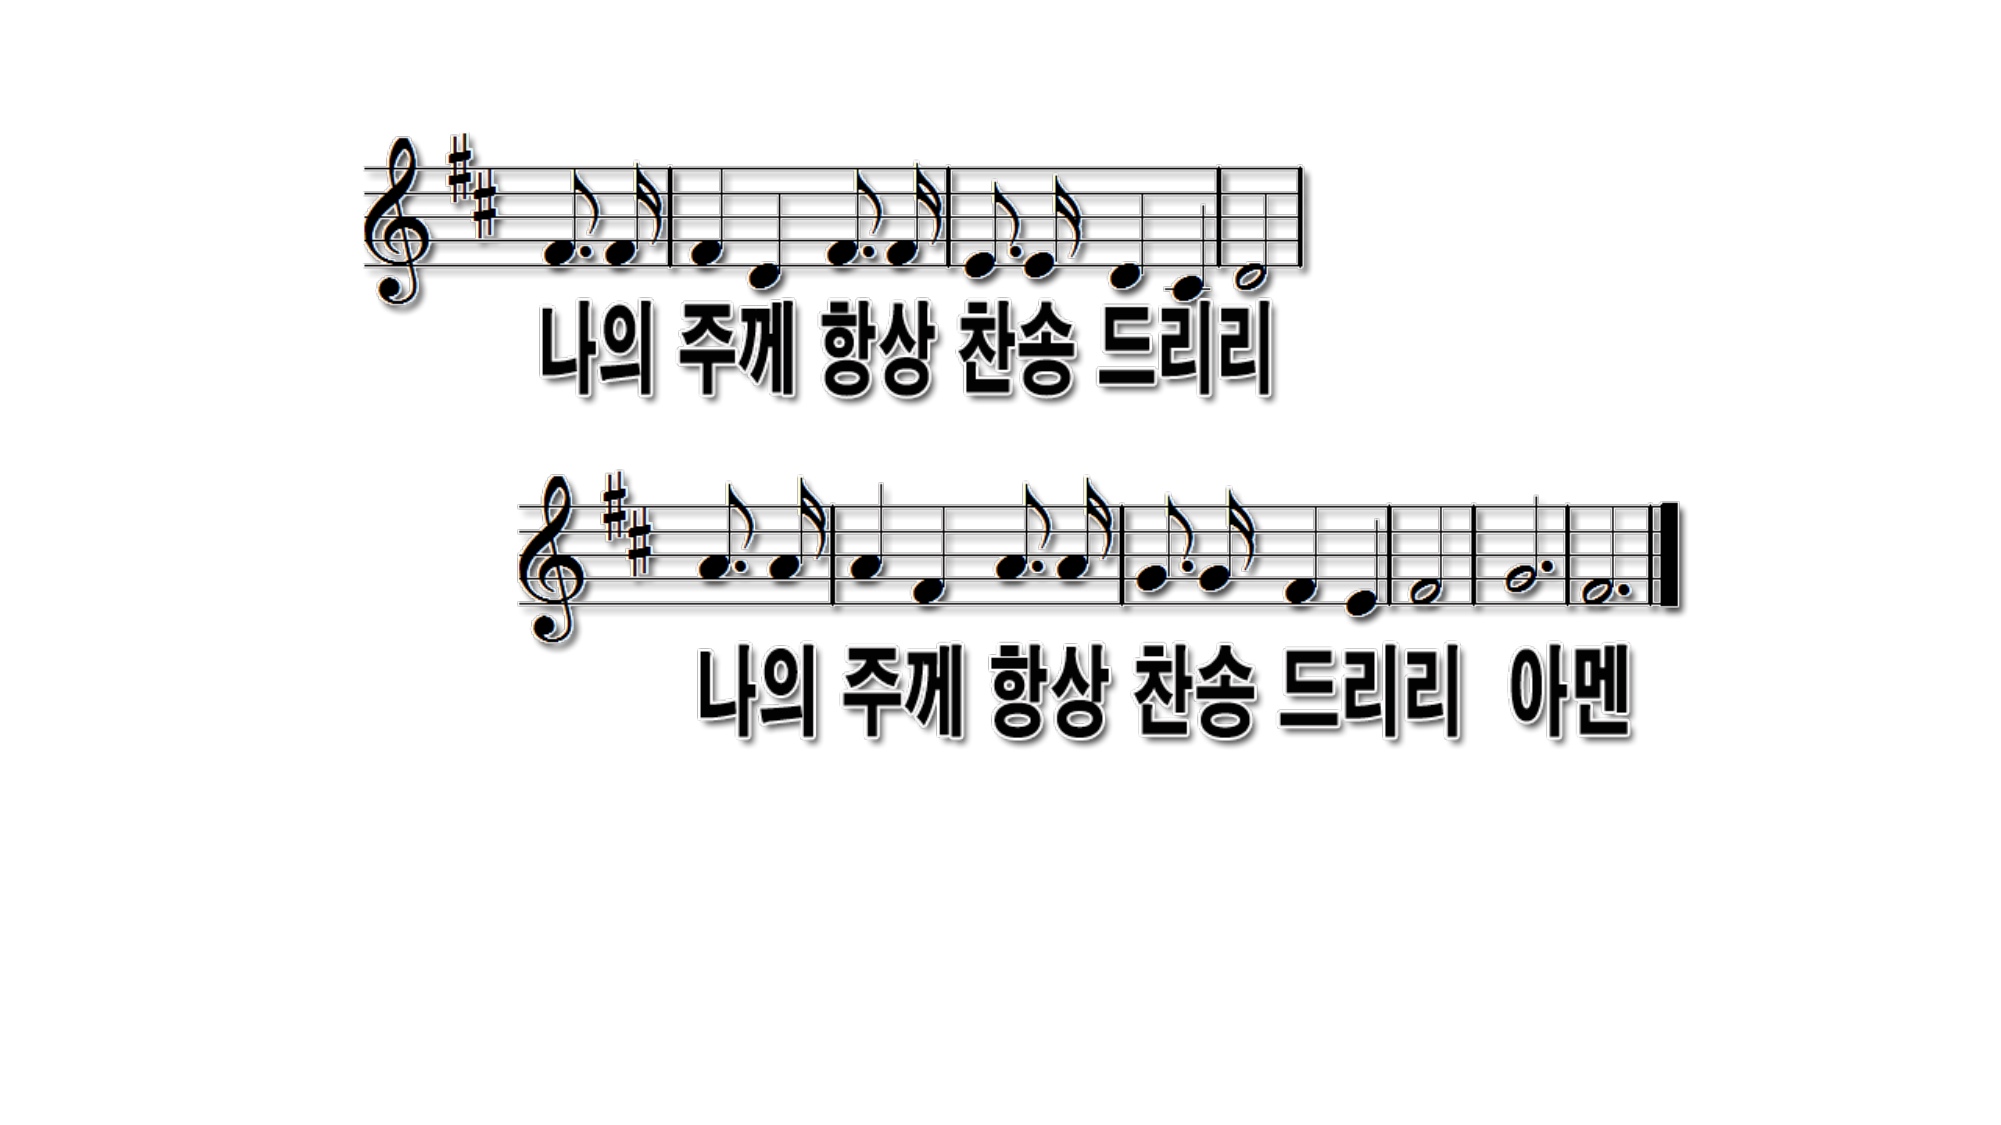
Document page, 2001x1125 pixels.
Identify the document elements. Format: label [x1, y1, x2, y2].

picture [249, 0, 1750, 835]
